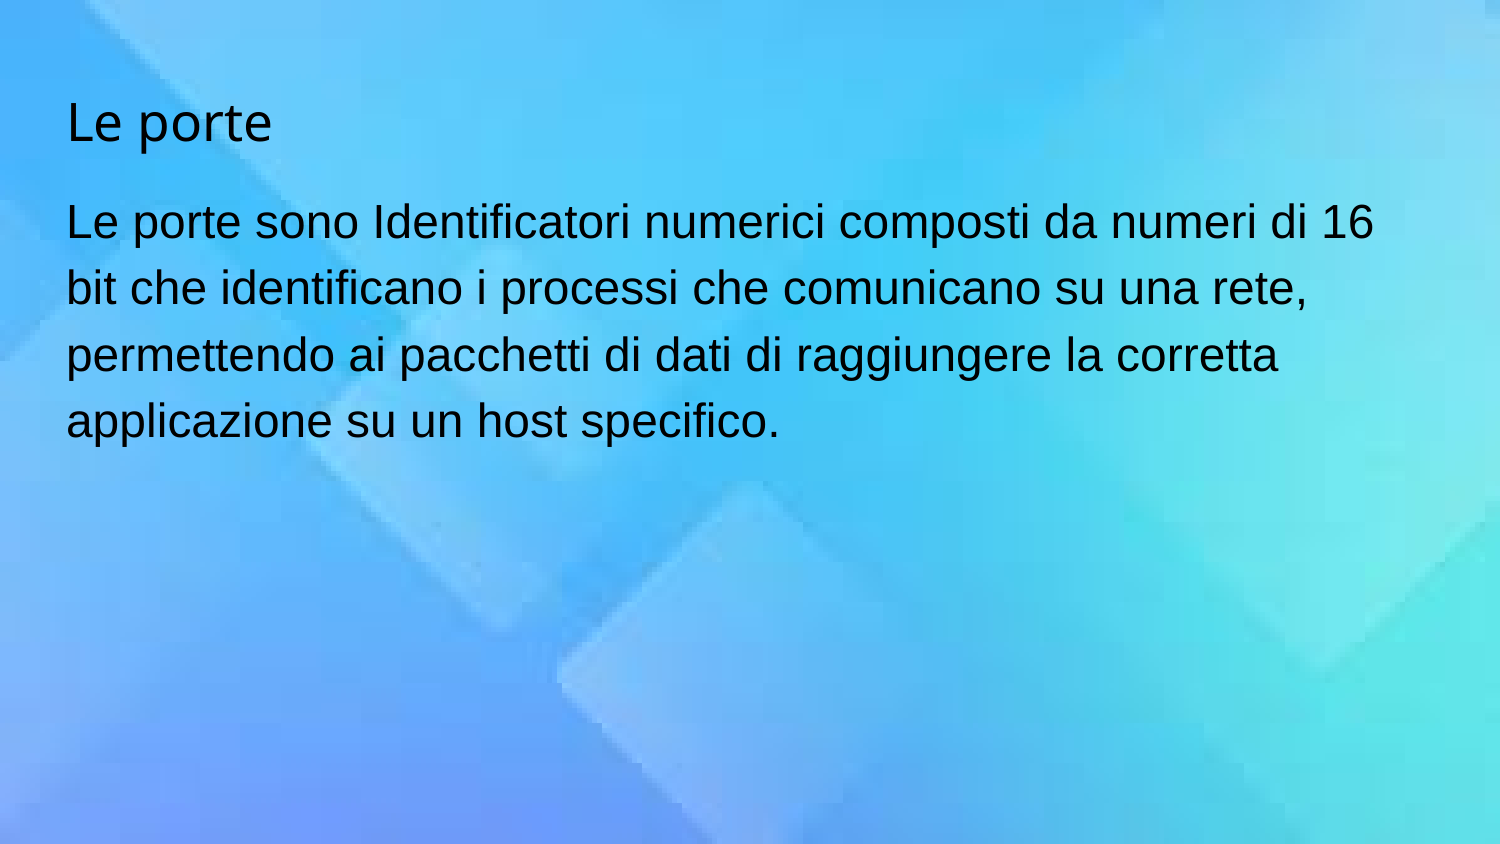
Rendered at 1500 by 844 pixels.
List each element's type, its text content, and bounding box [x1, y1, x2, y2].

title Le porte [51, 72, 1449, 166]
list Le porte sono Identificatori numerici composti da numeri di 16 bit che identificano i processi che comunicano su una rete, permettendo ai pacchetti di dati di raggiungere la corretta applicazione su un host specifico. [51, 166, 1449, 728]
picture [0, 0, 1500, 844]
